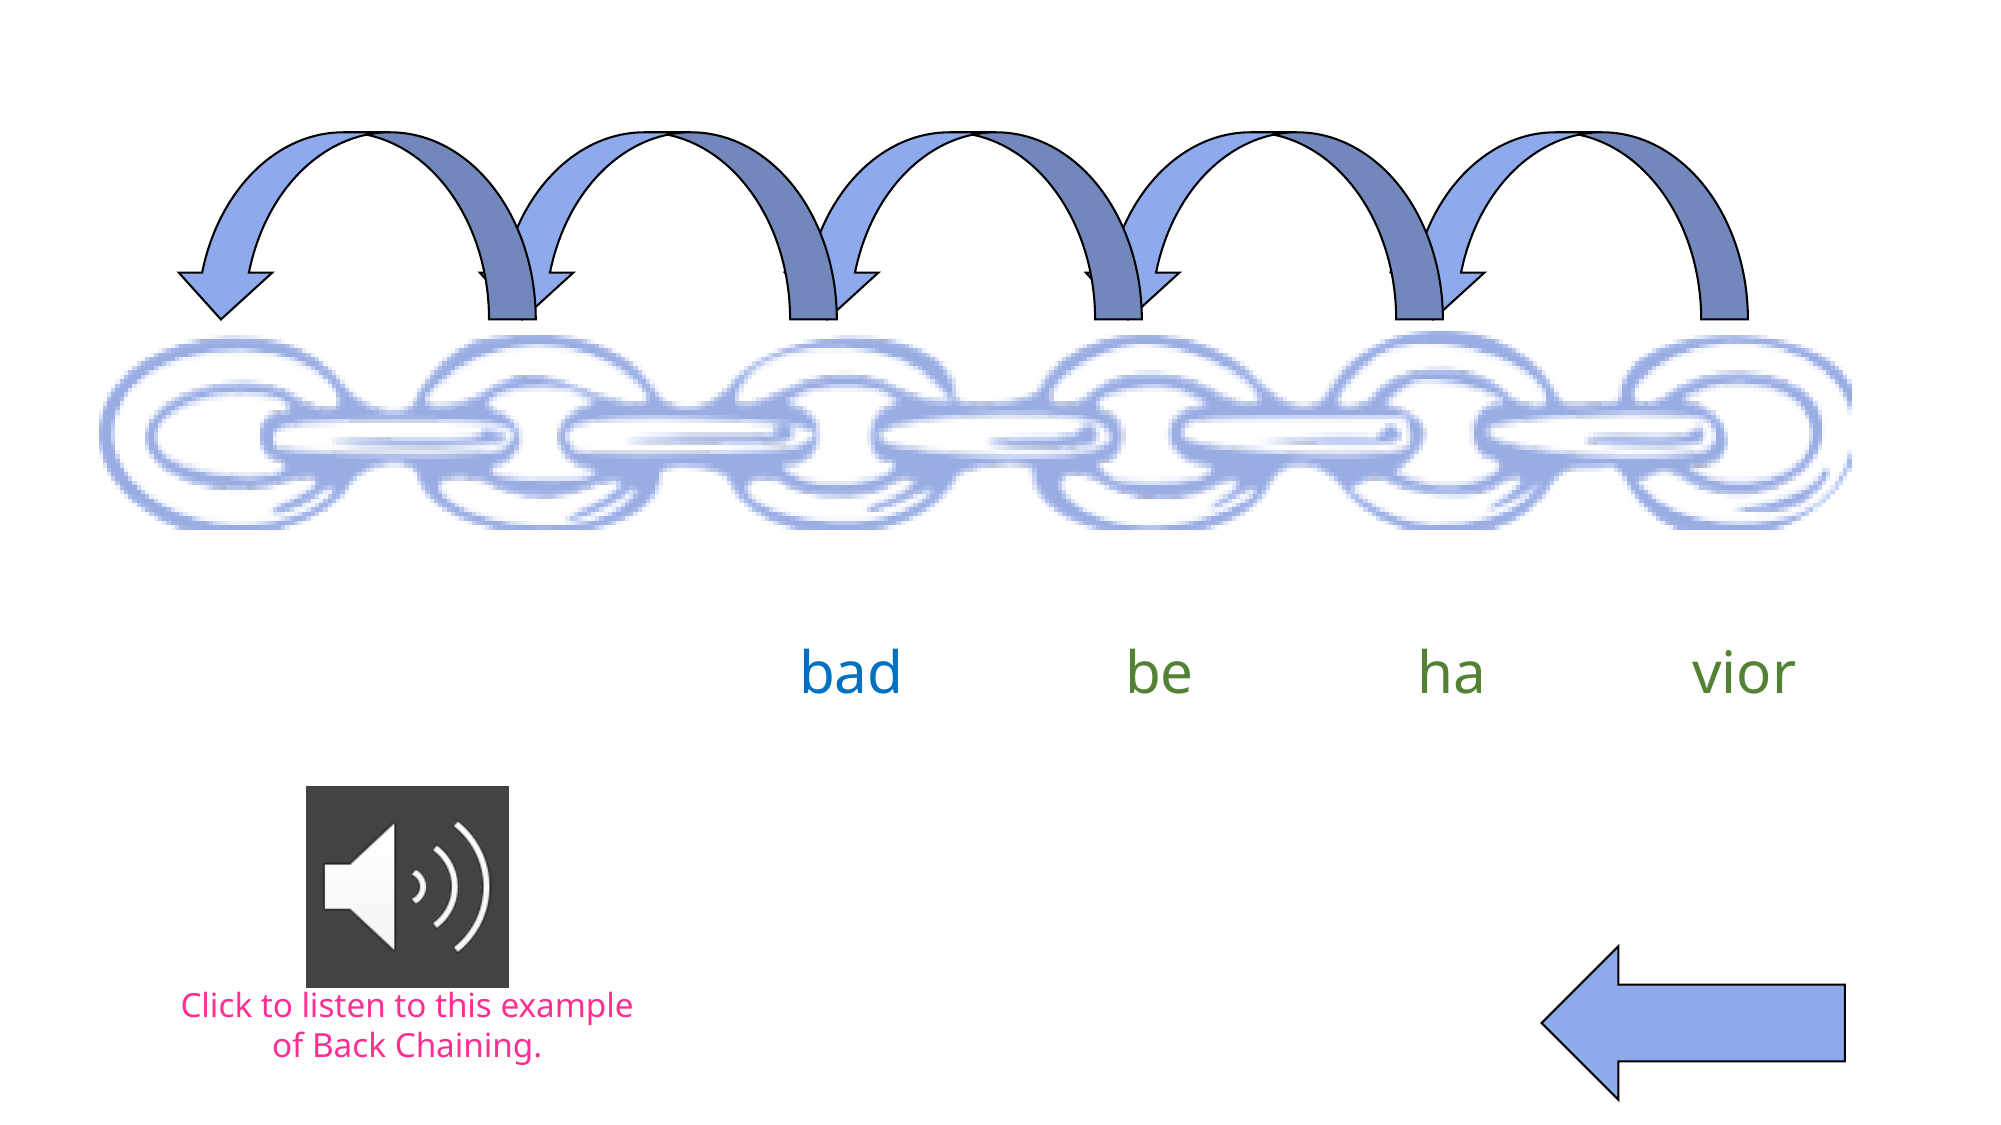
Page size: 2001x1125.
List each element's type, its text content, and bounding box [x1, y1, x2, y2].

text_box Click to listen to this example of Back Chaining. [158, 977, 657, 1072]
list be [1023, 564, 1296, 786]
list vior [1608, 564, 1881, 786]
list bad [715, 564, 988, 786]
list ha [1315, 564, 1588, 786]
picture [305, 785, 510, 990]
